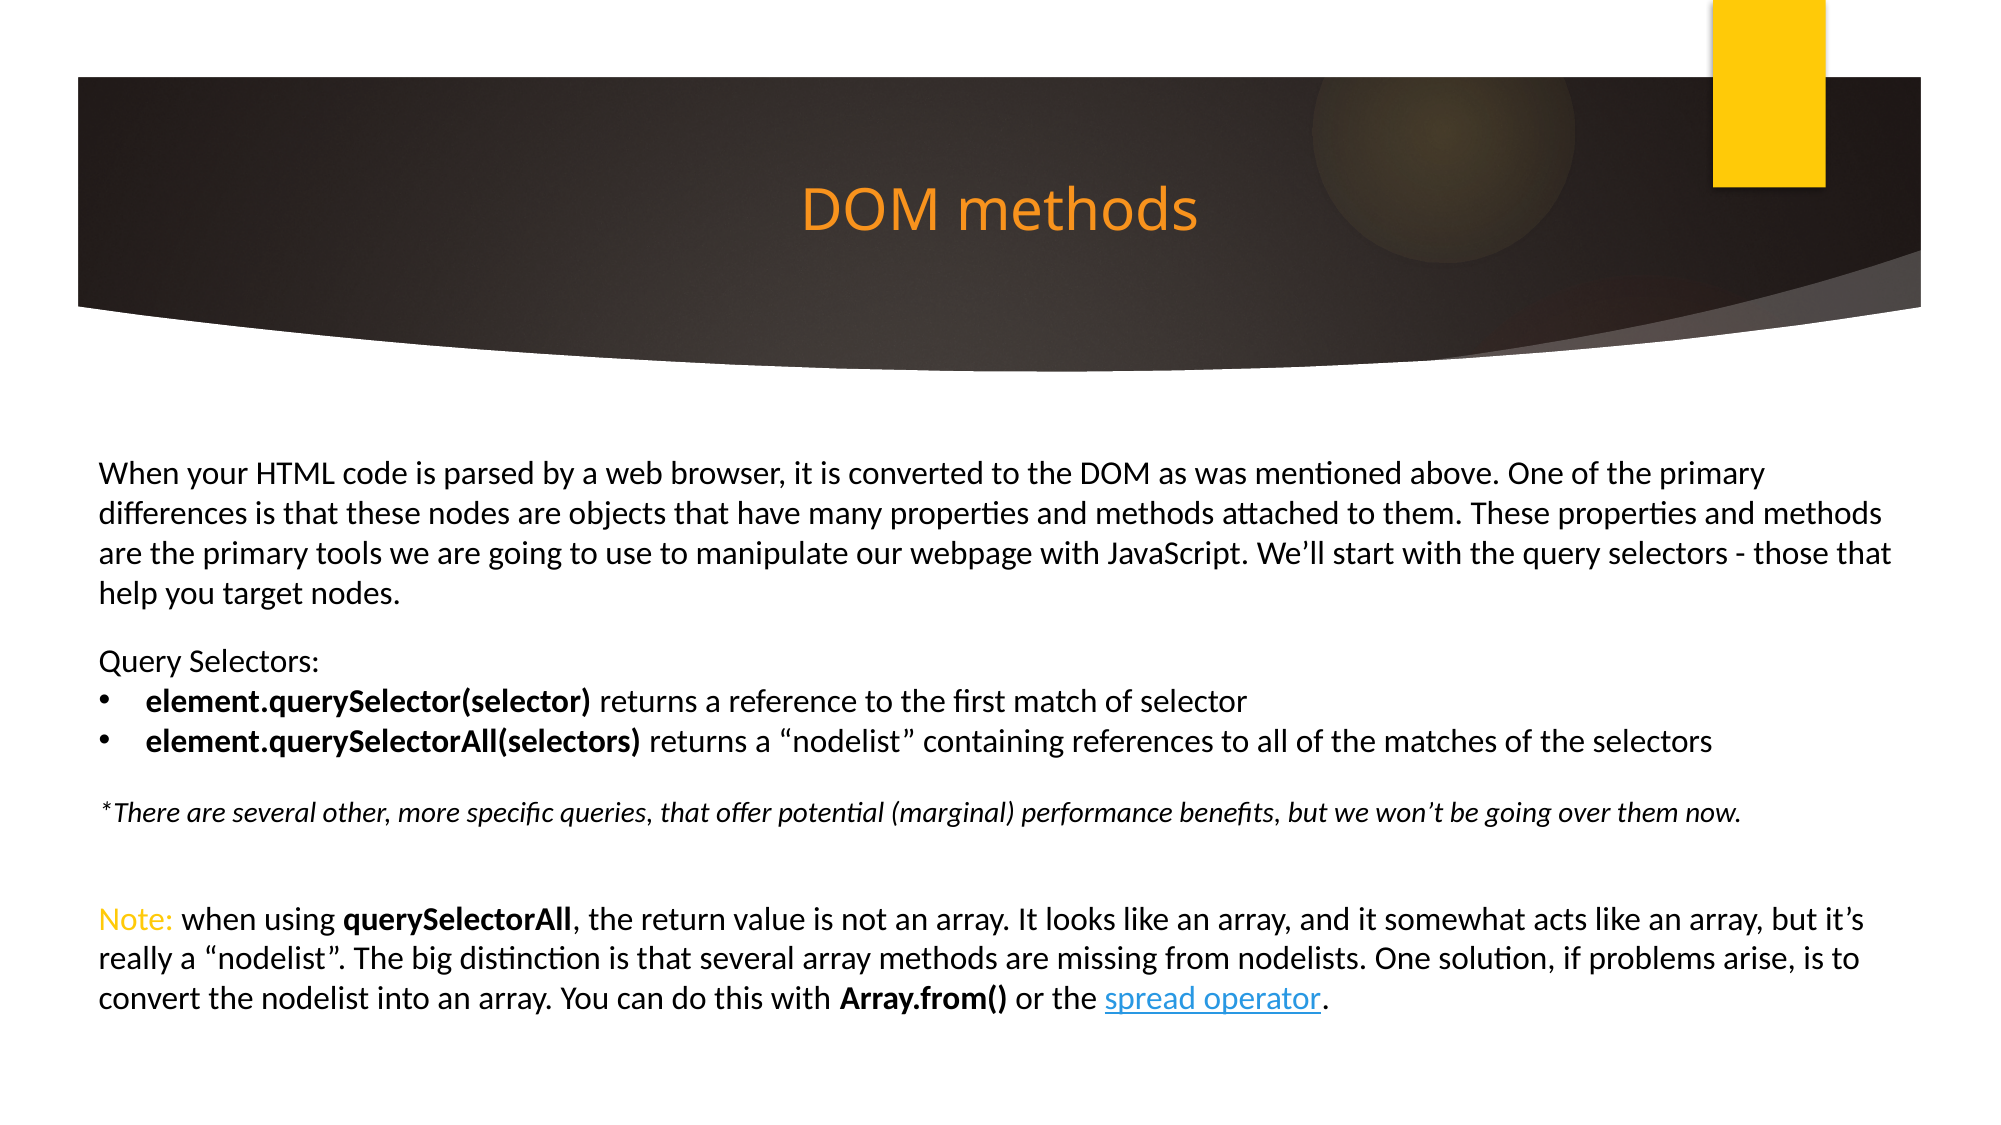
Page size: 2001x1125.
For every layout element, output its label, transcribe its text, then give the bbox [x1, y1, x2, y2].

text_box When your HTML code is parsed by a web browser, it is converted to the DOM as was mentioned above. One of the primary differences is that these nodes are objects that have many properties and methods attached to them. These properties and methods are the primary tools we are going to use to manipulate our webpage with JavaScript. We’ll start with the query selectors - those that help you target nodes. [83, 443, 1916, 619]
text_box Query Selectors: element.querySelector(selector) returns a reference to the first match of selector element.querySelectorAll(selectors) returns a “nodelist” containing references to all of the matches of the selectors *There are several other, more specific queries, that offer potential (marginal) performance benefits, but we won’t be going over them now. [83, 631, 1916, 837]
text_box Note: when using querySelectorAll, the return value is not an array. It looks like an array, and it somewhat acts like an array, but it’s really a “nodelist”. The big distinction is that several array methods are missing from nodelists. One solution, if problems arise, is to convert the nodelist into an array. You can do this with Array.from() or the spread operator. [83, 889, 1916, 1024]
title DOM methods [314, 167, 1686, 250]
